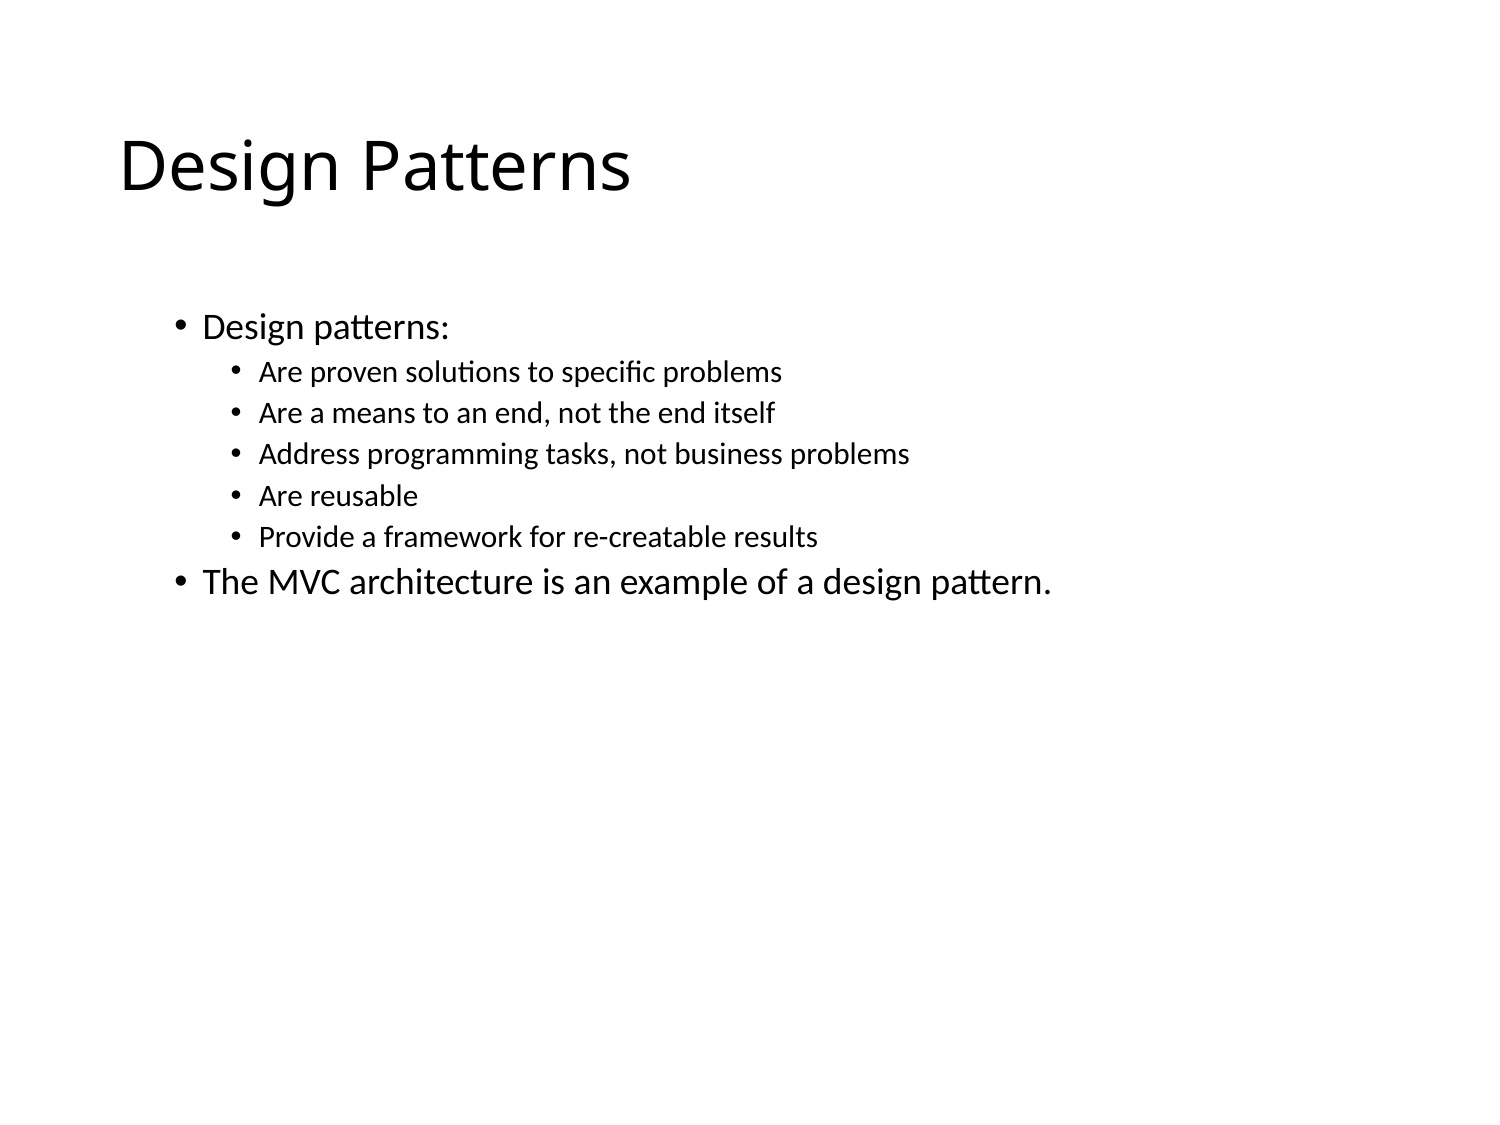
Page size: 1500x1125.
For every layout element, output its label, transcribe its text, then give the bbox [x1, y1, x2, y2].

list Design patterns: Are proven solutions to specific problems Are a means to an end, not the end itself Address programming tasks, not business problems Are reusable Provide a framework for re-creatable results The MVC architecture is an example of a design pattern. [103, 299, 1397, 1014]
title Design Patterns [103, 59, 1397, 278]
